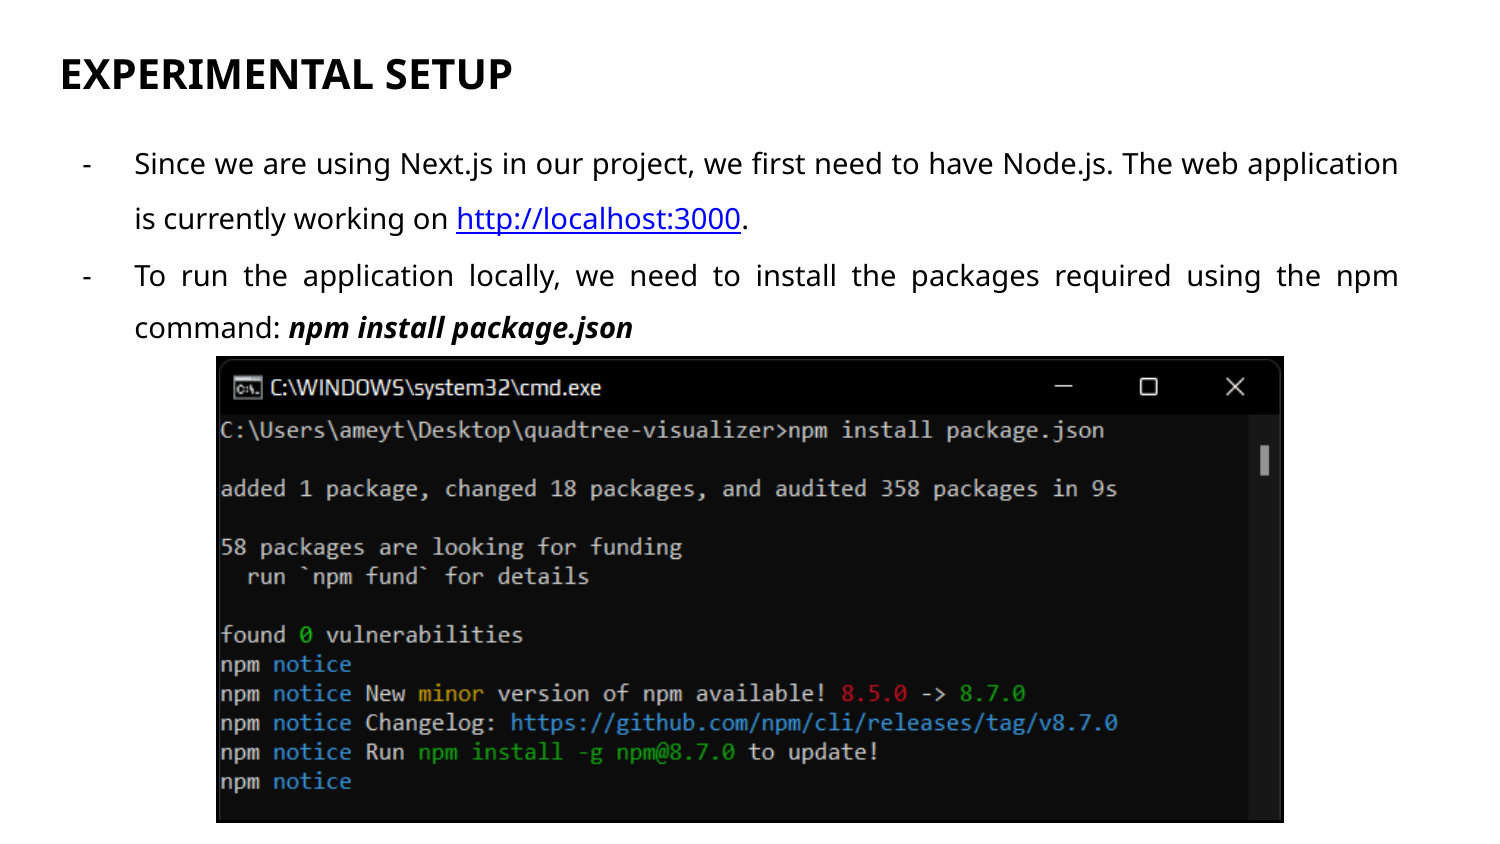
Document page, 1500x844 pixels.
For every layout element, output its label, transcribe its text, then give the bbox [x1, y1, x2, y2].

text_box Since we are using Next.js in our project, we first need to have Node.js. The web application is currently working on http://localhost:3000. To run the application locally, we need to install the packages required using the npm command: npm install package.json [44, 113, 1416, 360]
text_box EXPERIMENTAL SETUP [44, 32, 1456, 113]
picture [218, 359, 1282, 820]
